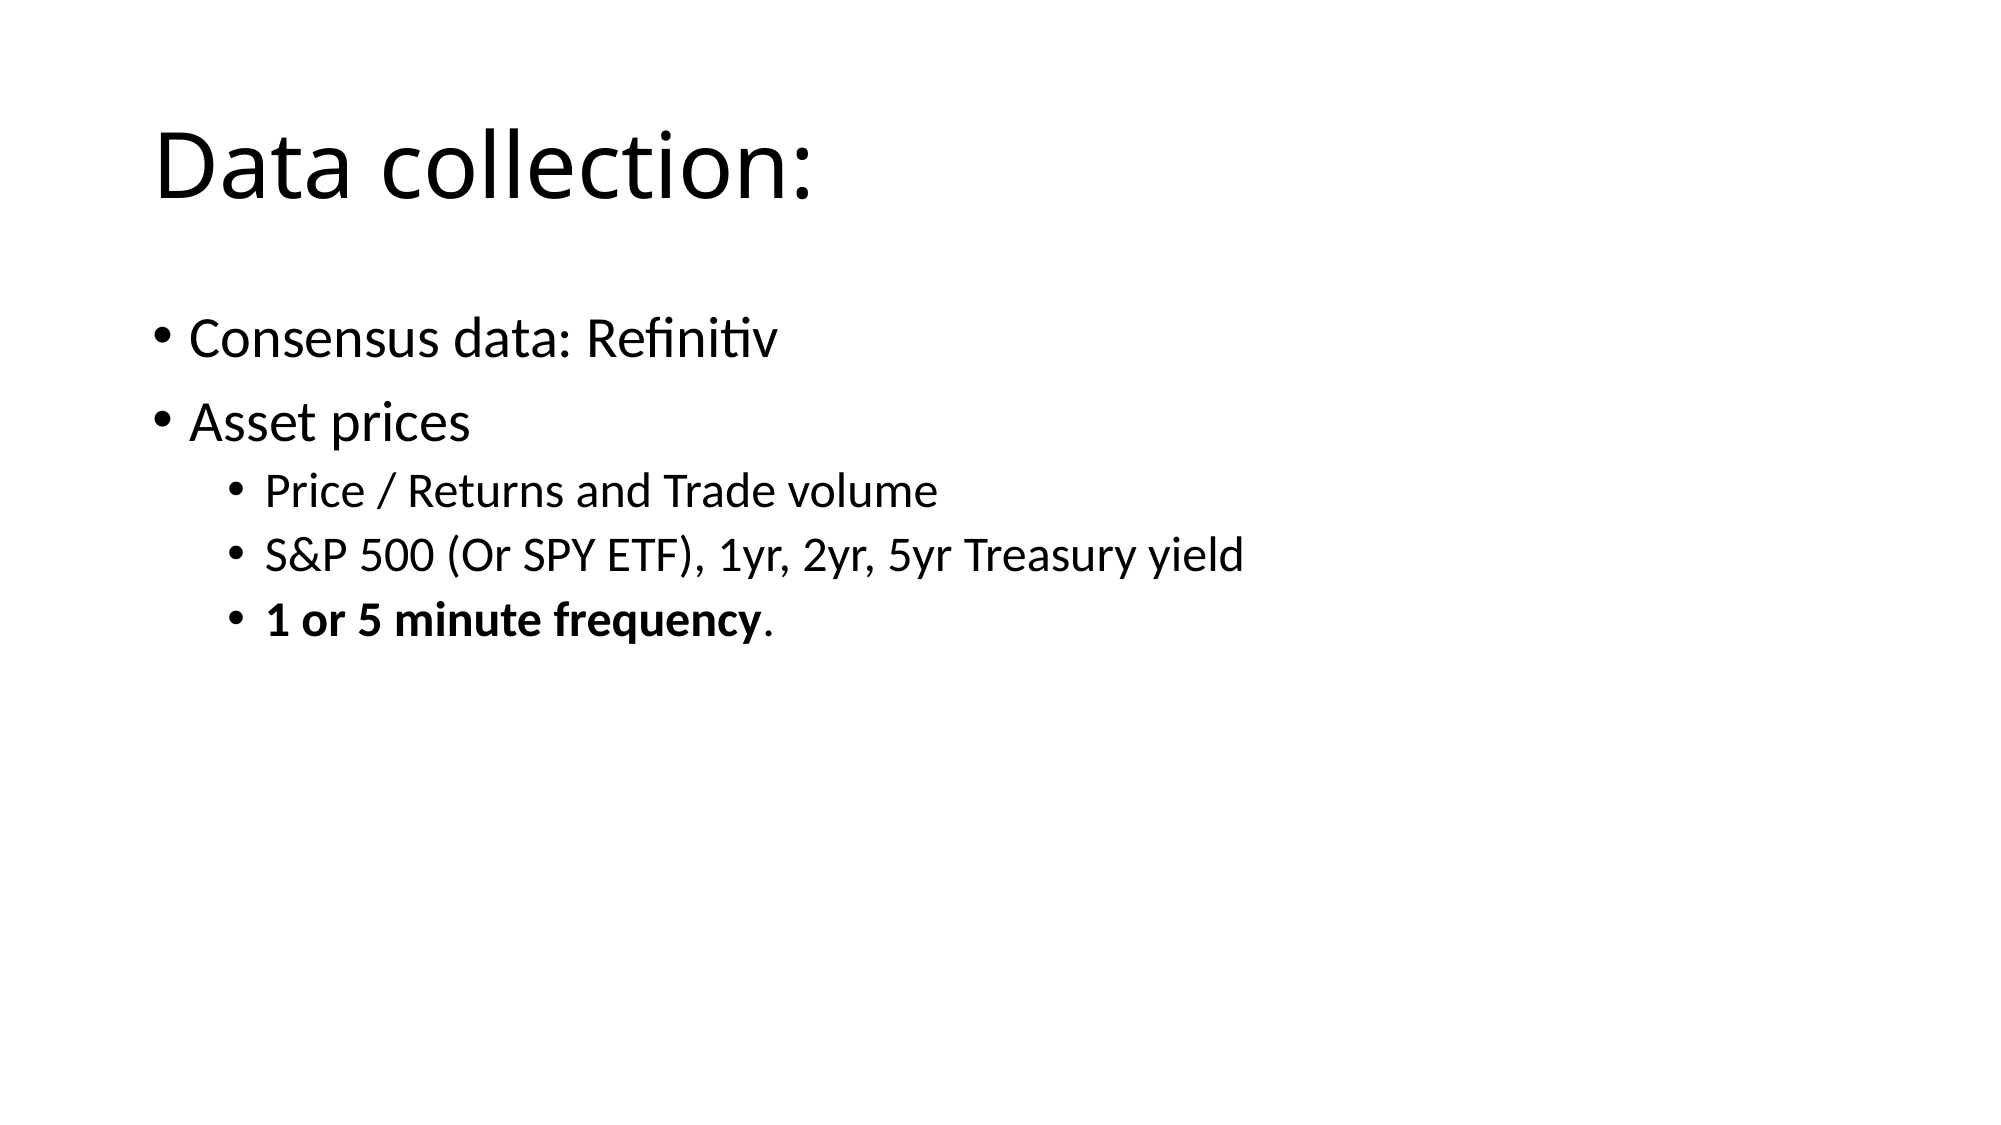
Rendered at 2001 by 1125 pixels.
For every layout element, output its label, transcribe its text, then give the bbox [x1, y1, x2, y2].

list Consensus data: Refinitiv Asset prices Price / Returns and Trade volume S&P 500 (Or SPY ETF), 1yr, 2yr, 5yr Treasury yield 1 or 5 minute frequency. [137, 299, 1863, 1014]
title Data collection: [137, 59, 1863, 278]
